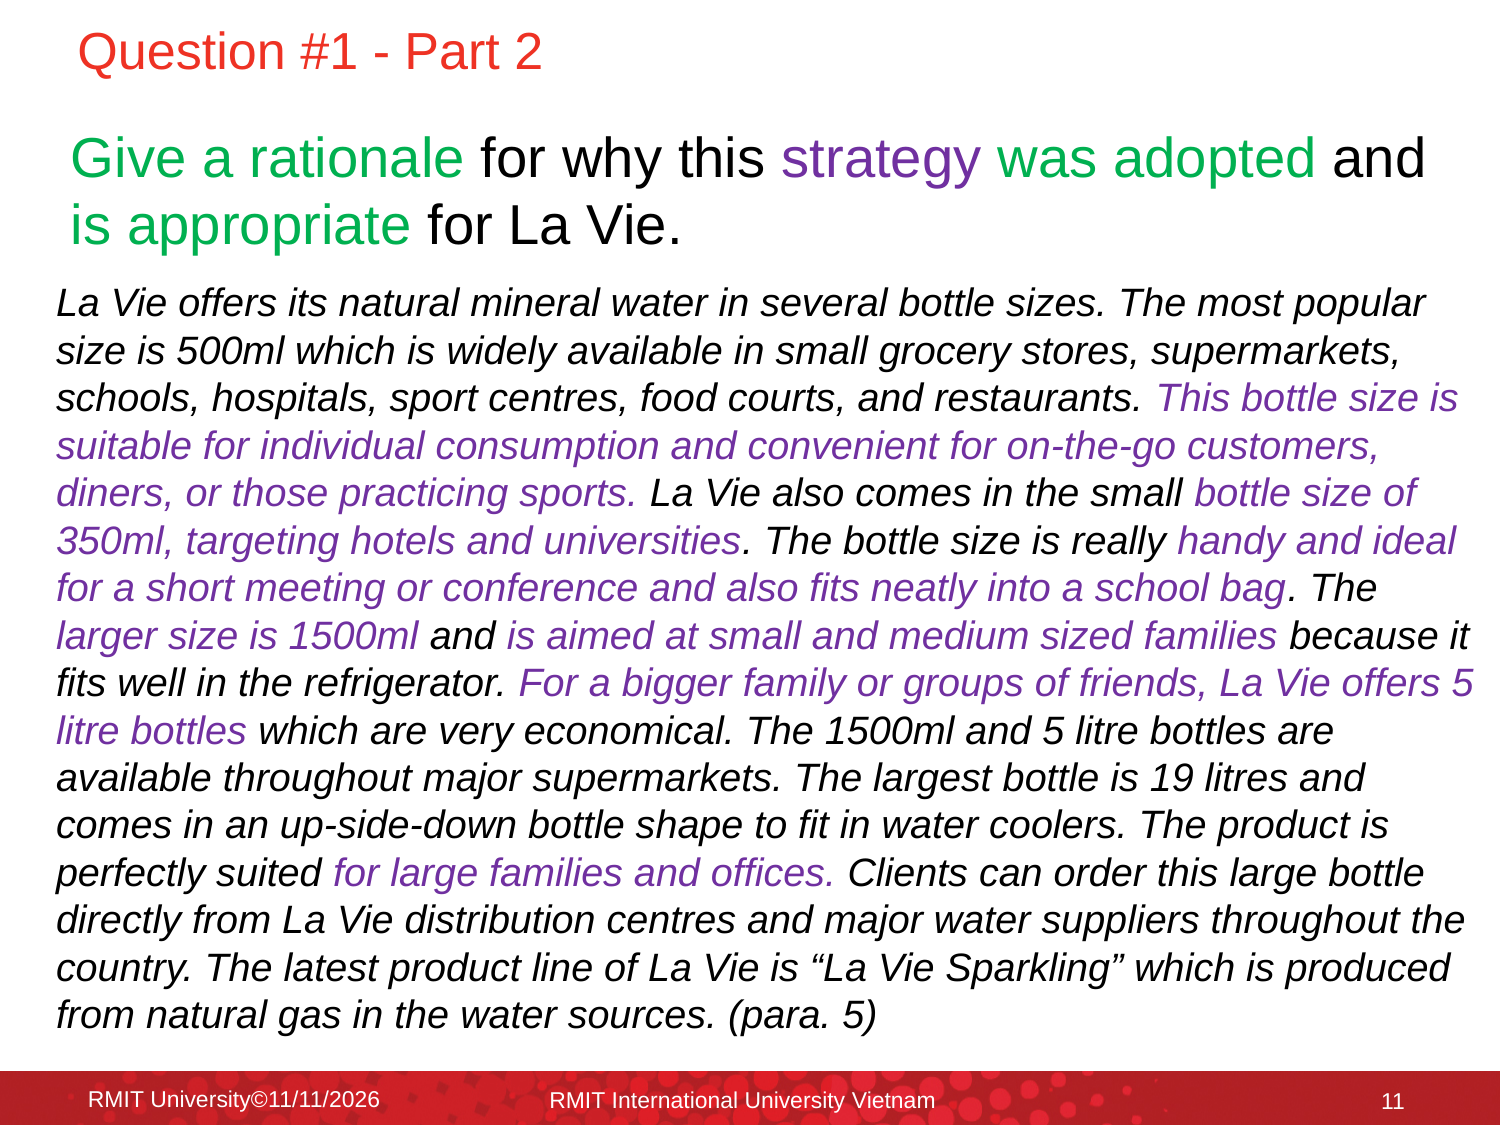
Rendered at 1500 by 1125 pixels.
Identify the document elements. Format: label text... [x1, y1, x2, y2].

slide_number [72, 1076, 424, 1113]
picture [0, 1071, 1500, 1125]
footer RMIT International University Vietnam [428, 1078, 1058, 1115]
text_box La Vie offers its natural mineral water in several bottle sizes. The most popular size is 500ml which is widely available in small grocery stores, supermarkets, schools, hospitals, sport centres, food courts, and restaurants. This bottle size is suitable for individual consumption and convenient for on-the-go customers, diners, or those practicing sports. La Vie also comes in the small bottle size of 350ml, targeting hotels and universities. The bottle size is really handy and ideal for a short meeting or conference and also fits neatly into a school bag. The larger size is 1500ml and is aimed at small and medium sized families because it fits well in the refrigerator. For a bigger family or groups of friends, La Vie offers 5 litre bottles which are very economical. The 1500ml and 5 litre bottles are available throughout major supermarkets. The largest bottle is 19 litres and comes in an up-side-down bottle shape to fit in water coolers. The product is perfectly suited for large families and offices. Clients can order this large bottle directly from La Vie distribution centres and major water suppliers throughout the country. The latest product line of La Vie is “La Vie Sparkling” which is produced from natural gas in the water sources. (para. 5) [41, 269, 1494, 1045]
title Question #1 - Part 2 [62, 9, 1413, 113]
text_box [41, 125, 1447, 269]
slide_number 11 [1069, 1078, 1421, 1115]
text_box Give a rationale for why this strategy was adopted and is appropriate for La Vie. [55, 113, 1447, 264]
